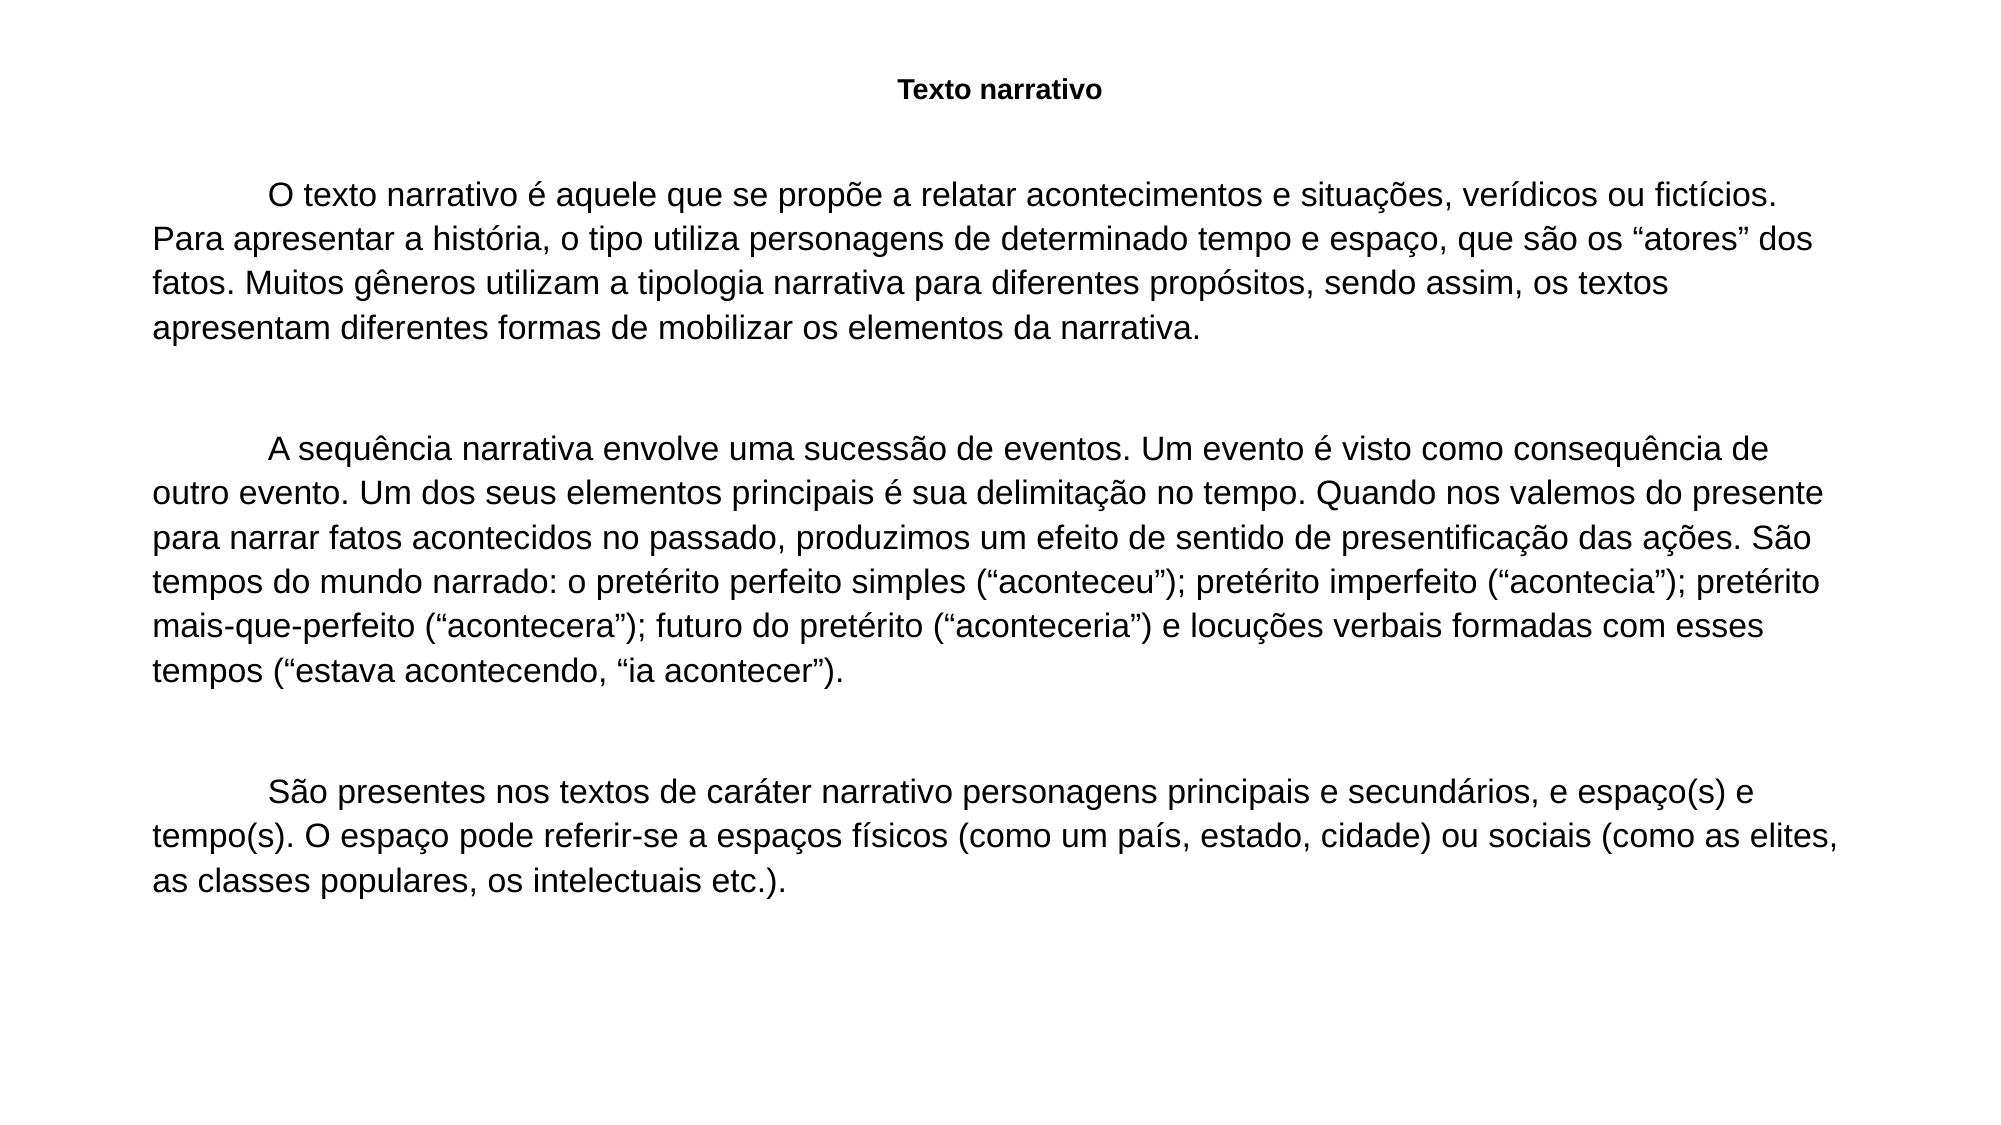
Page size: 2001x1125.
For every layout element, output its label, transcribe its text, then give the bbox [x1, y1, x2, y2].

list Texto narrativo O texto narrativo é aquele que se propõe a relatar acontecimentos e situações, verídicos ou fictícios. Para apresentar a história, o tipo utiliza personagens de determinado tempo e espaço, que são os “atores” dos fatos. Muitos gêneros utilizam a tipologia narrativa para diferentes propósitos, sendo assim, os textos apresentam diferentes formas de mobilizar os elementos da narrativa. A sequência narrativa envolve uma sucessão de eventos. Um evento é visto como consequência de outro evento. Um dos seus elementos principais é sua delimitação no tempo. Quando nos valemos do presente para narrar fatos acontecidos no passado, produzimos um efeito de sentido de presentificação das ações. São tempos do mundo narrado: o pretérito perfeito simples (“aconteceu”); pretérito imperfeito (“acontecia”); pretérito mais-que-perfeito (“acontecera”); futuro do pretérito (“aconteceria”) e locuções verbais formadas com esses tempos (“estava acontecendo, “ia acontecer”). São presentes nos textos de caráter narrativo personagens principais e secundários, e espaço(s) e tempo(s). O espaço pode referir-se a espaços físicos (como um país, estado, cidade) ou sociais (como as elites, as classes populares, os intelectuais etc.). [137, 66, 1863, 1014]
